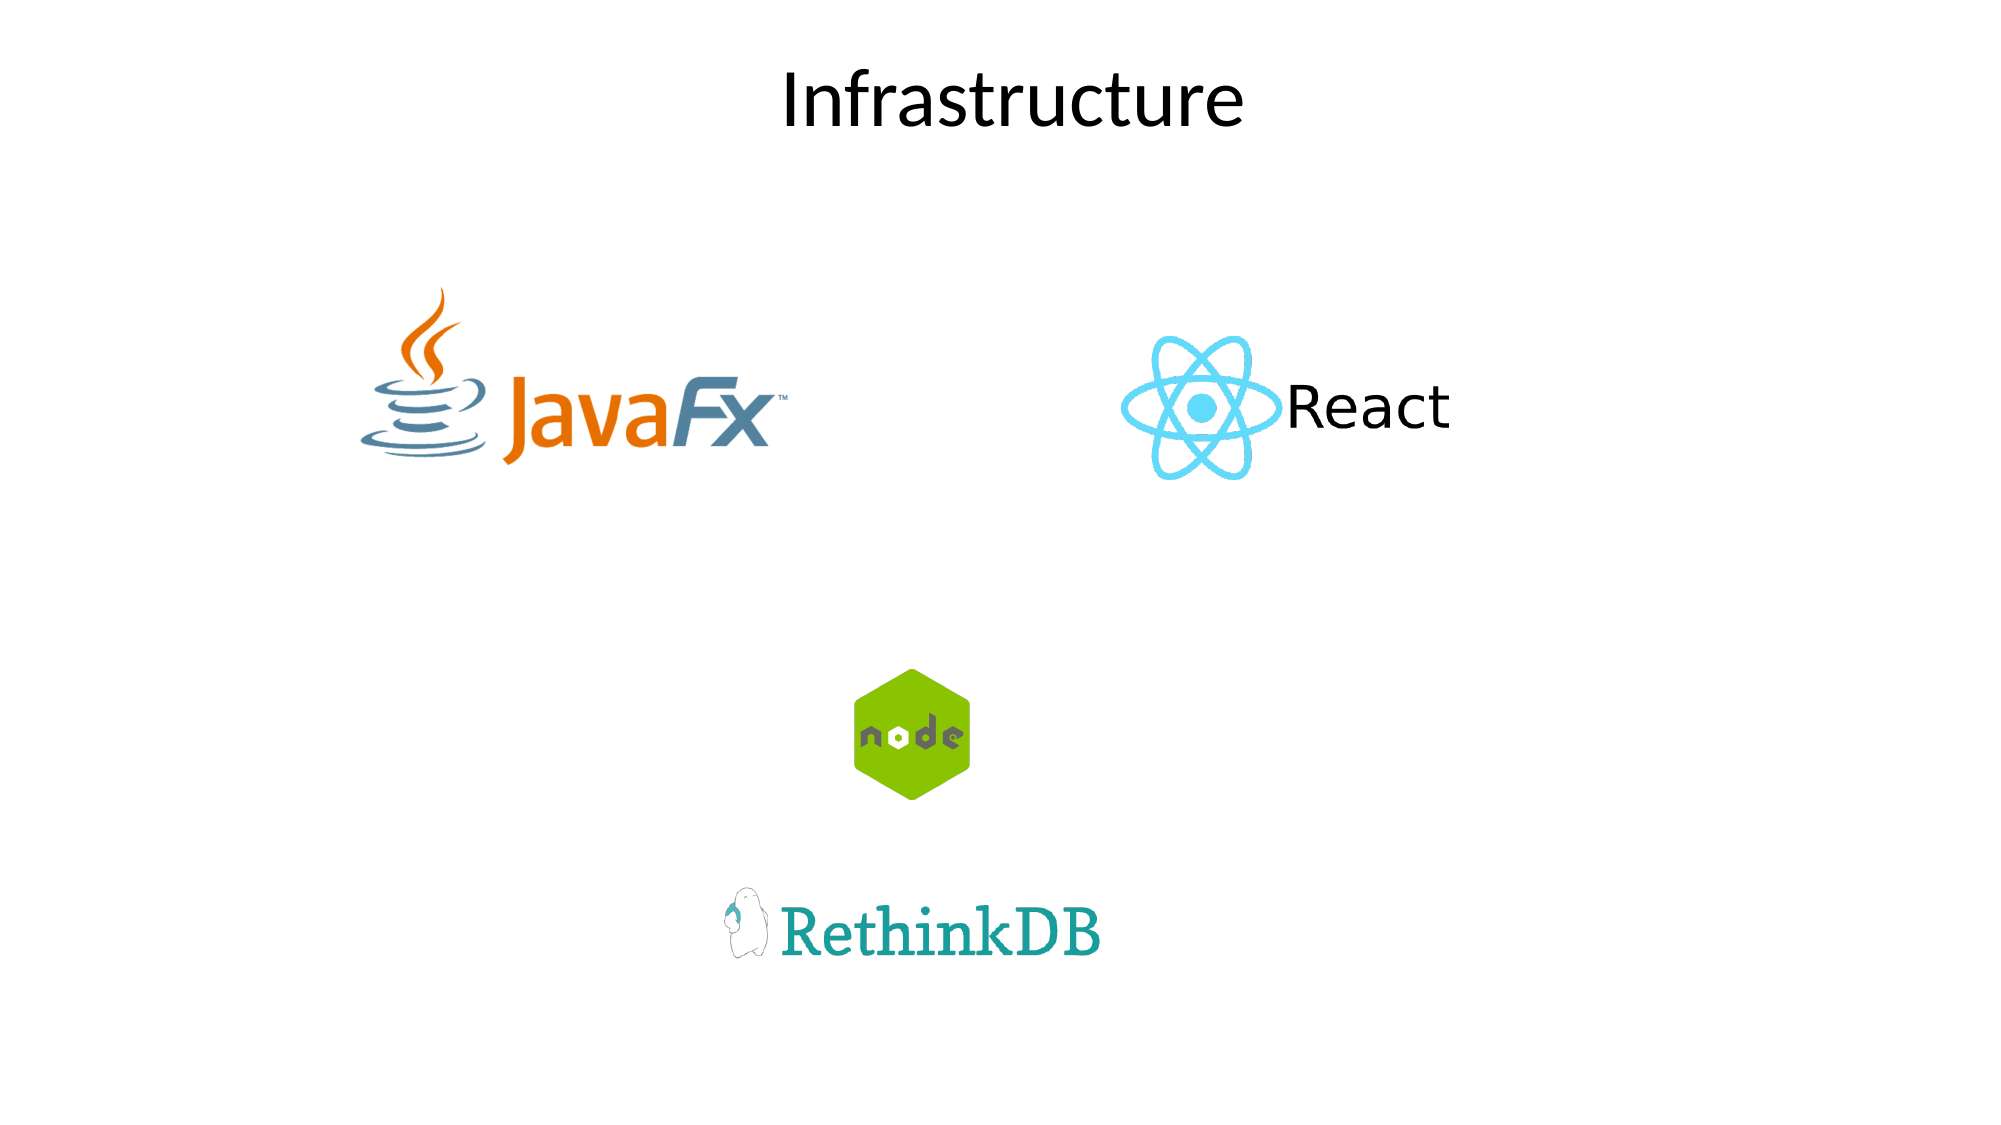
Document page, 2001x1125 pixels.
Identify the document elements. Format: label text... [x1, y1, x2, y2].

picture [1109, 331, 1449, 490]
picture [791, 669, 1033, 800]
picture [357, 284, 792, 466]
text_box Infrastructure [765, 35, 1262, 151]
picture [714, 864, 1110, 984]
